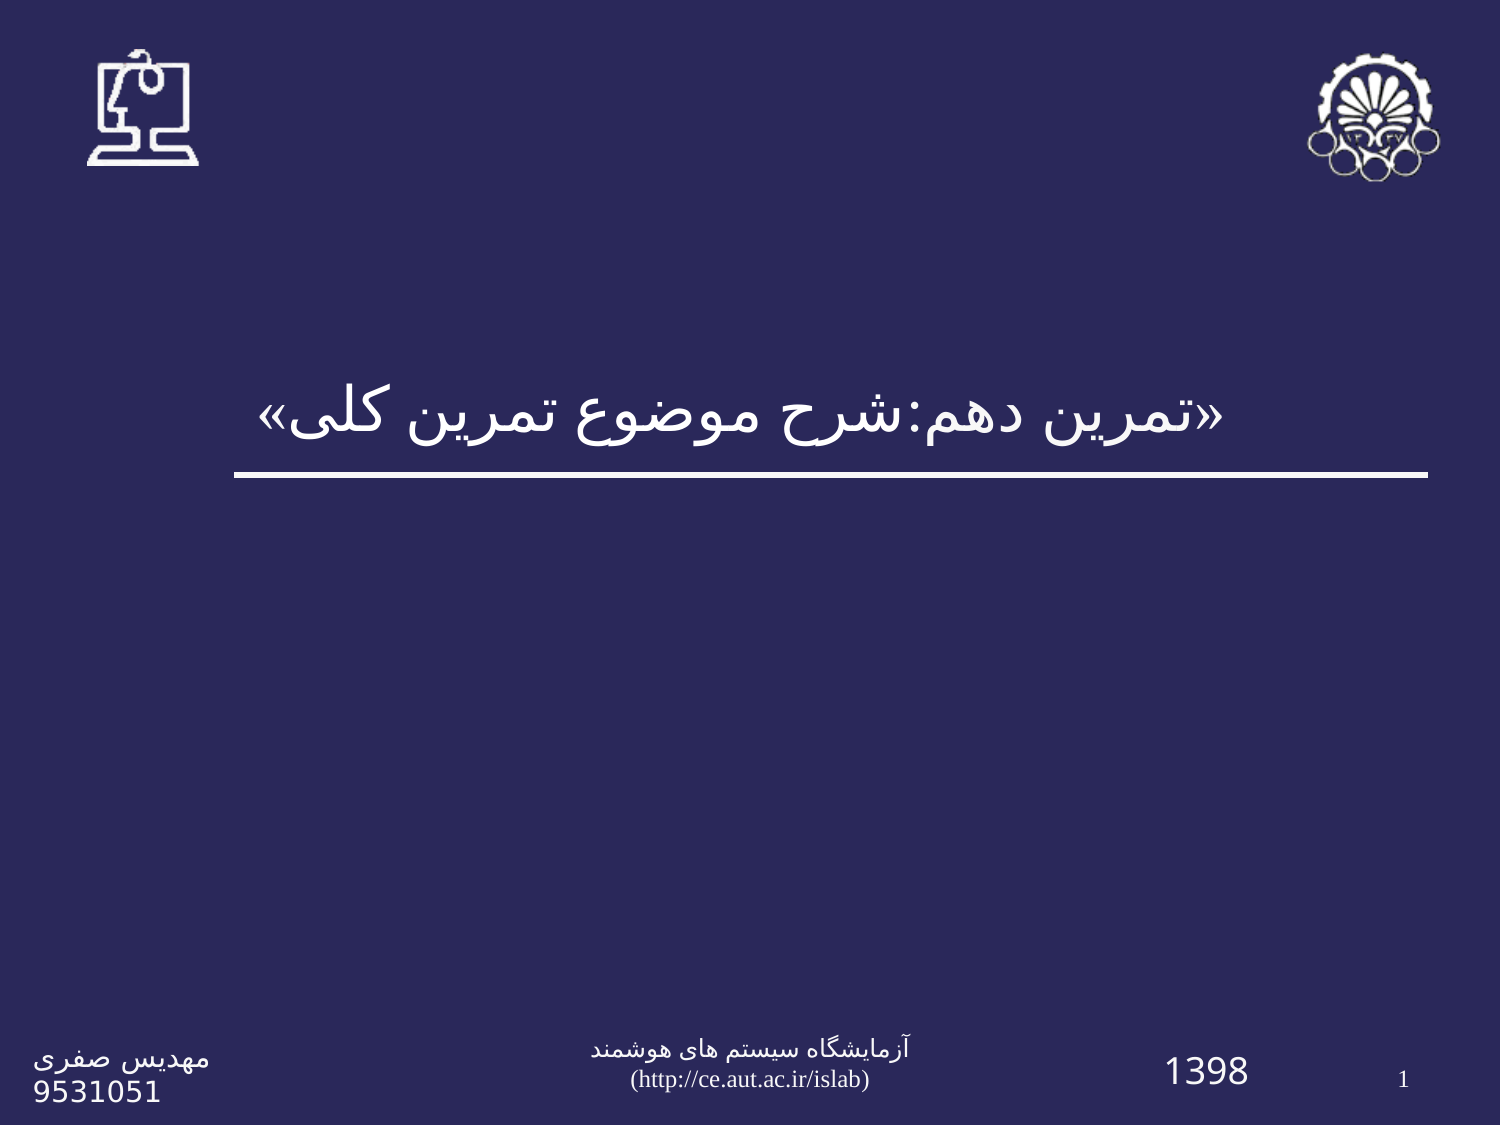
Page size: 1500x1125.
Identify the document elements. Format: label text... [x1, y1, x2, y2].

subtitle «تمرین دهم:شرح موضوع تمرین کلی» [147, 255, 1336, 543]
footer آزمايشگاه سيستم های هوشمند (http://ce.aut.ac.ir/islab) [512, 1025, 988, 1100]
picture [87, 49, 218, 166]
picture [1298, 49, 1450, 188]
text_box 1398 [1148, 1039, 1352, 1100]
text_box مهدیس صفری 9531051 [17, 1030, 323, 1082]
slide_number ‹#› [1074, 1025, 1425, 1100]
